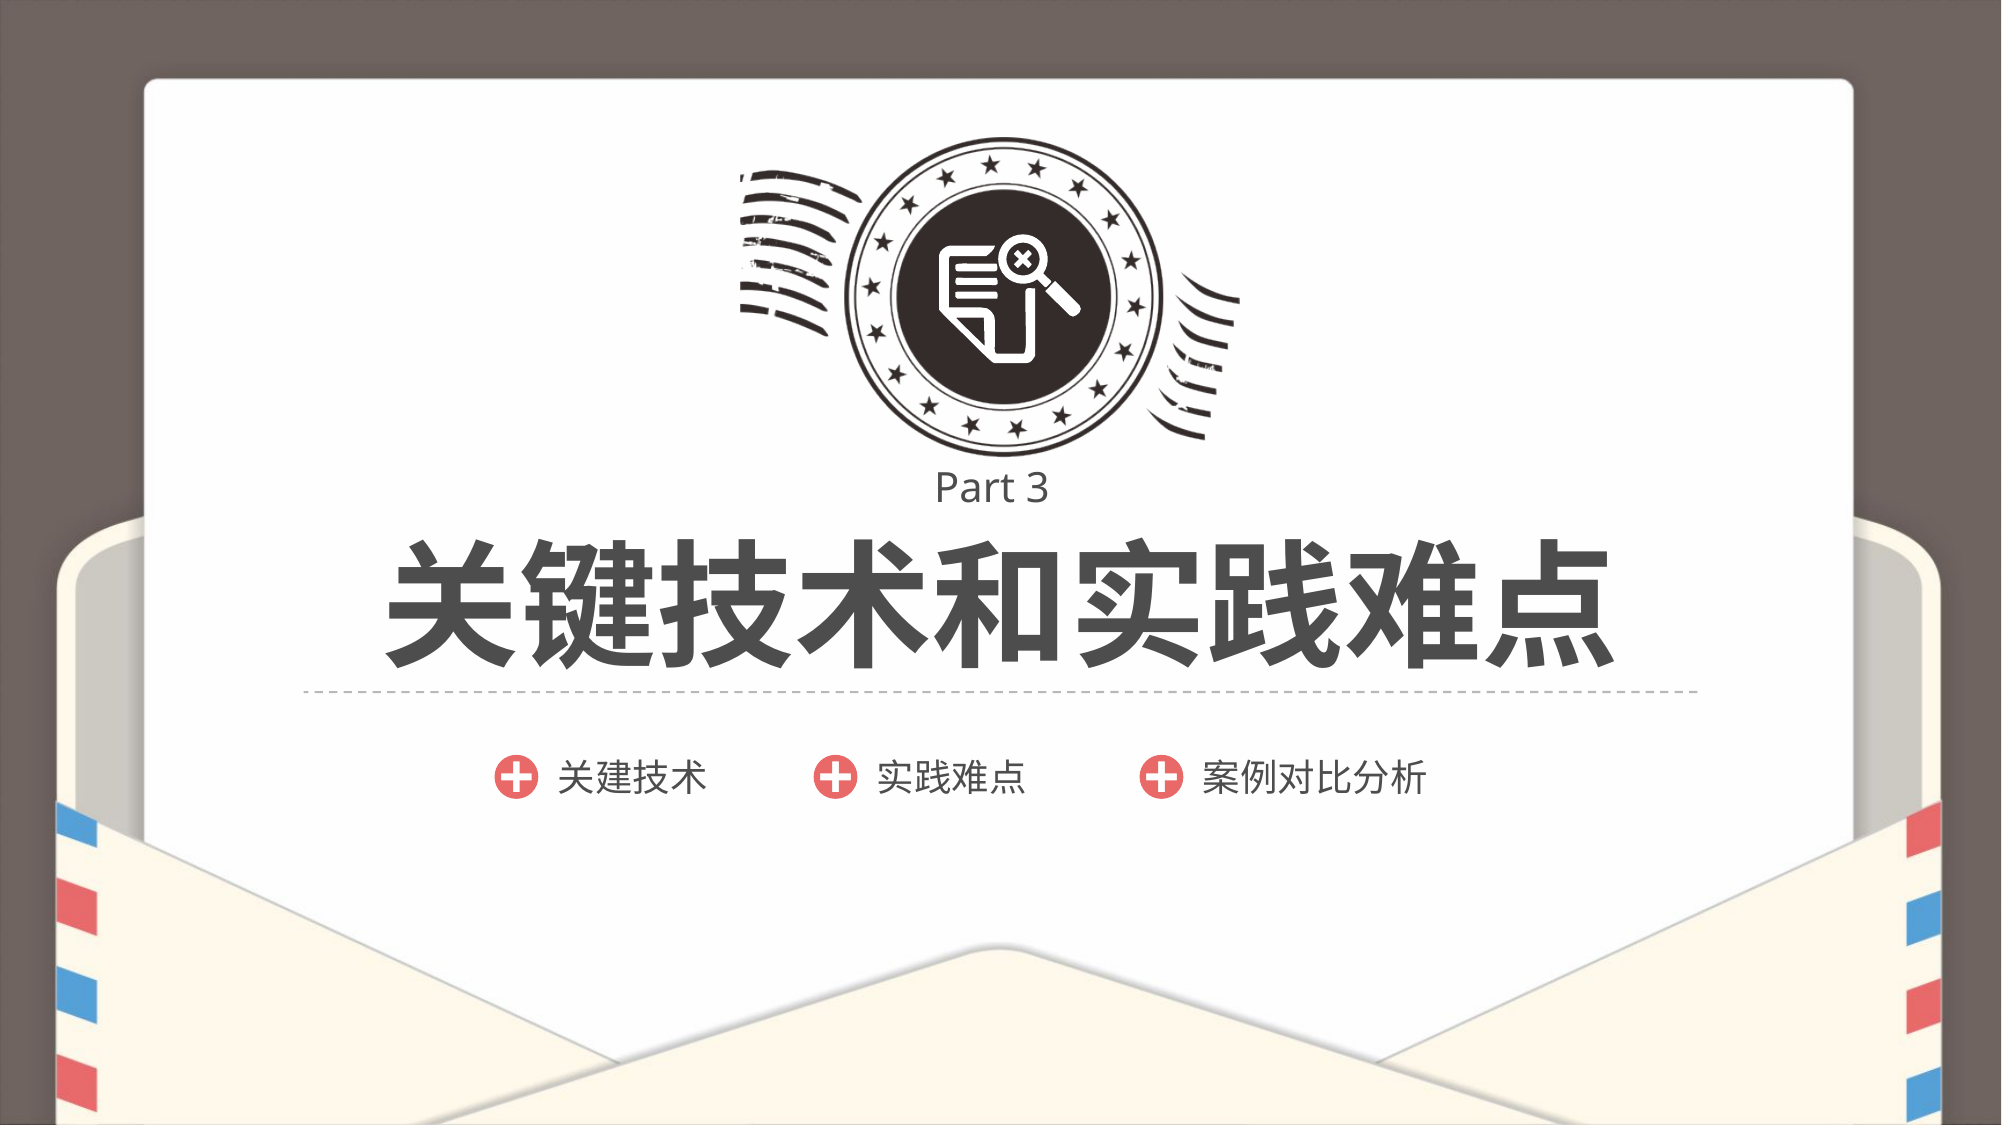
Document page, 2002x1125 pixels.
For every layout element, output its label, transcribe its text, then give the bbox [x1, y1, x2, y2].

text_box Part 3 [903, 466, 1081, 519]
text_box 实践难点 [862, 746, 1104, 807]
text_box [1139, 754, 1184, 799]
text_box [813, 754, 858, 799]
text_box 关建技术 [542, 746, 730, 807]
text_box 关键技术和实践难点 [327, 511, 1674, 692]
text_box [494, 754, 539, 799]
picture [0, 0, 2002, 1125]
text_box 案例对比分析 [1188, 746, 1472, 807]
